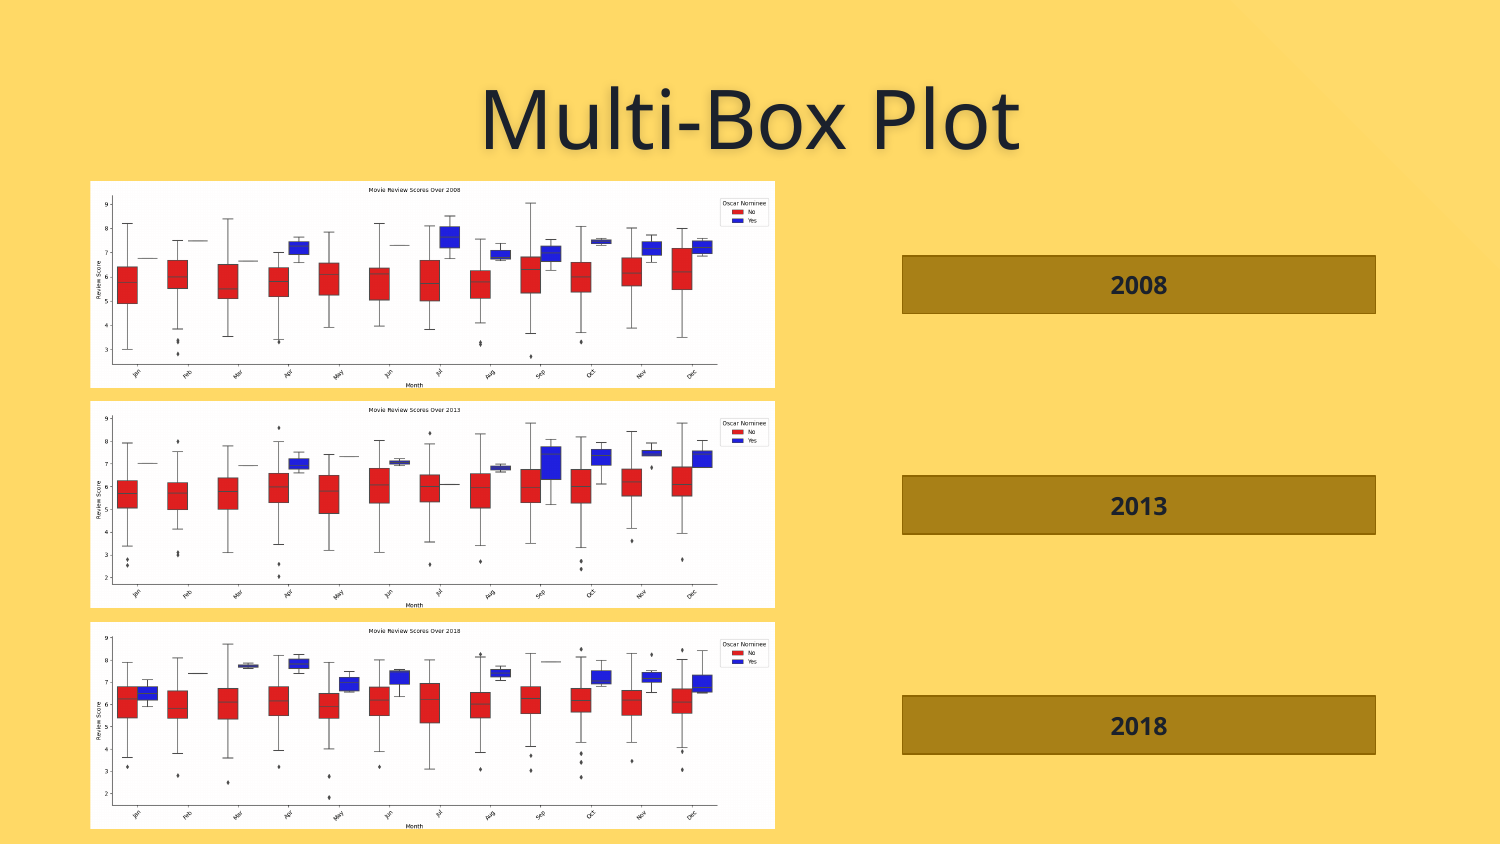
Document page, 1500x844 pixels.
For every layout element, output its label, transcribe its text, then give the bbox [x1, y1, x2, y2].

picture [90, 621, 776, 829]
text_box 2018 [902, 696, 1376, 754]
picture [0, 181, 776, 609]
text_box 2013 [902, 476, 1376, 534]
title Multi-Box Plot [459, 51, 1041, 182]
text_box 2008 [902, 256, 1376, 314]
